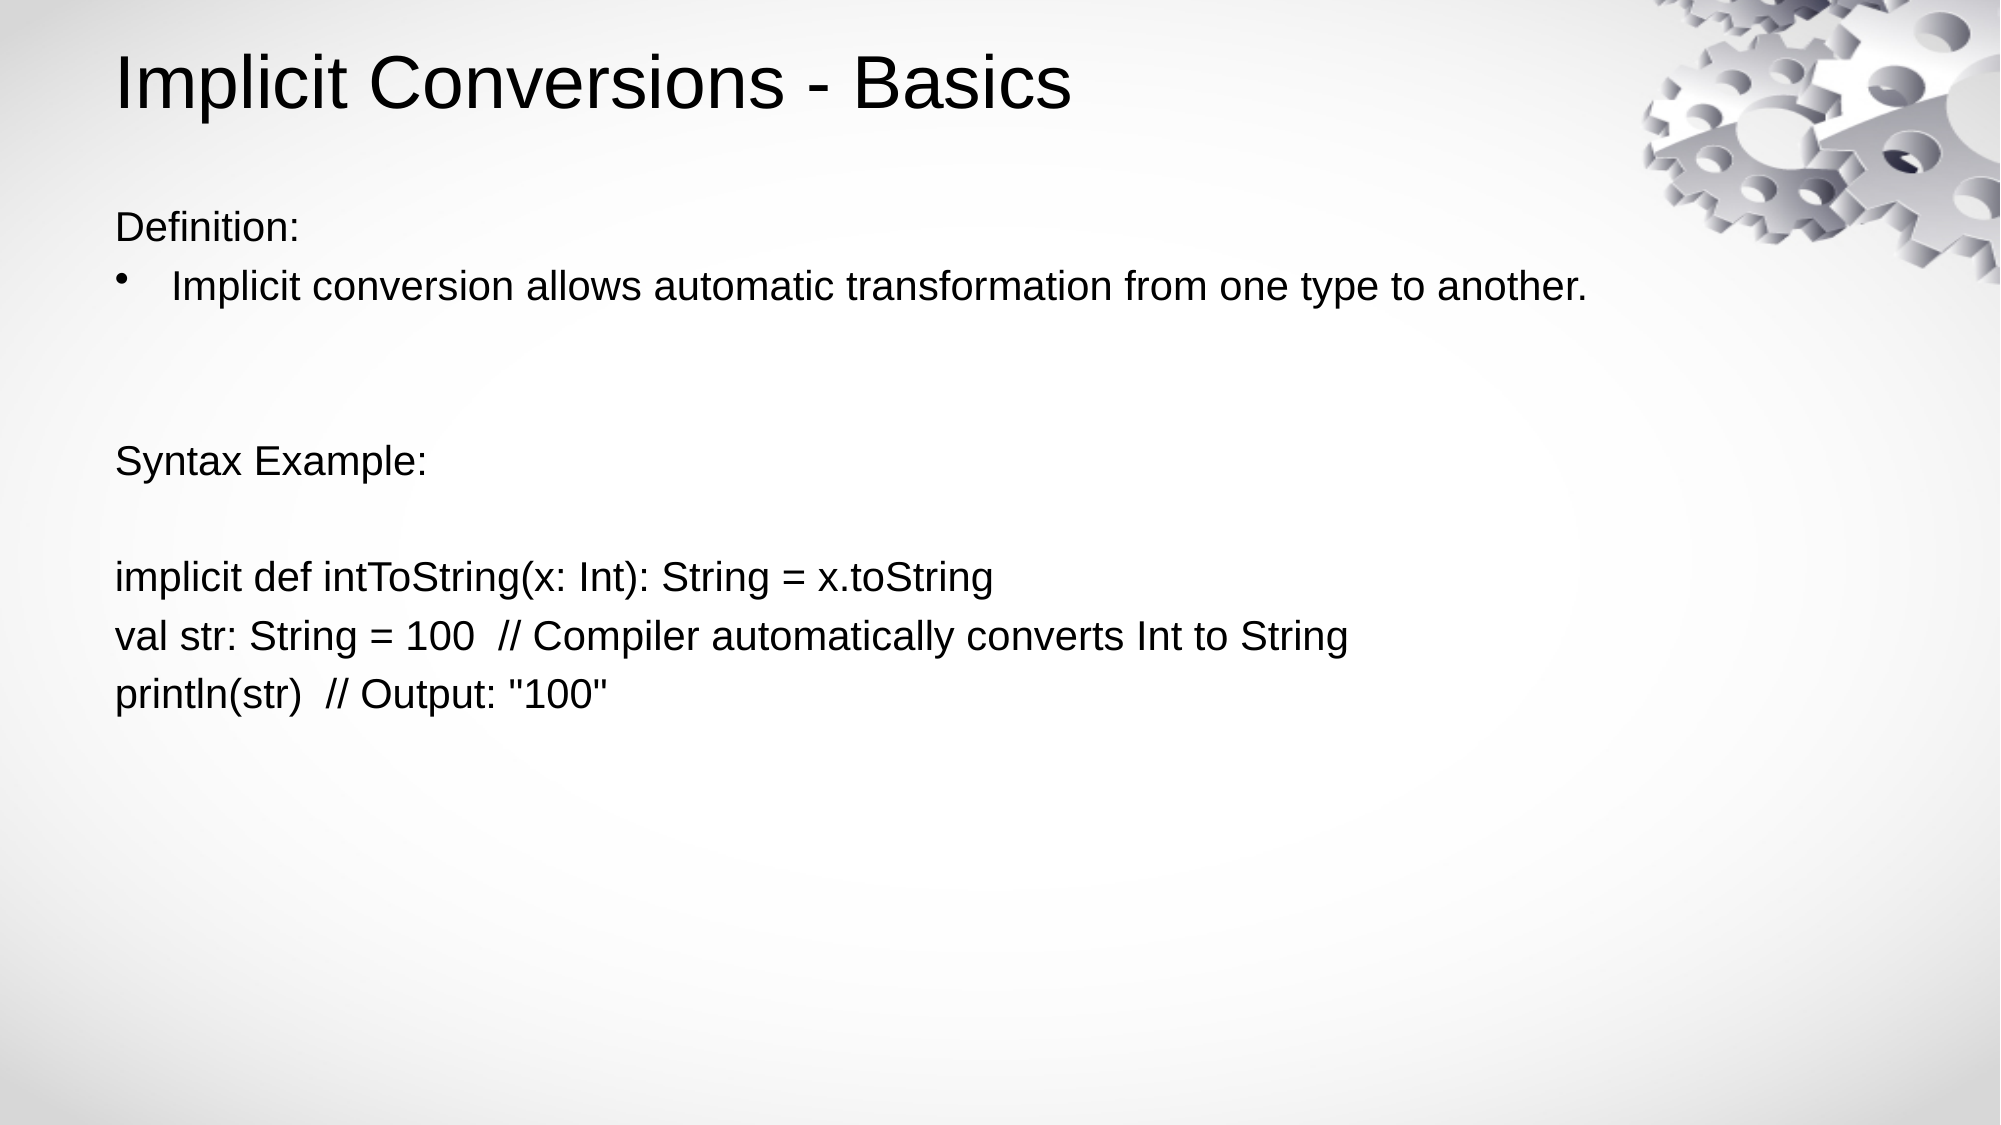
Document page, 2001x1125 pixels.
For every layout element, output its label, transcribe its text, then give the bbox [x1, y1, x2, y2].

title Implicit Conversions - Basics [99, 30, 1901, 127]
picture [0, 0, 2000, 1125]
list Definition: Implicit conversion allows automatic transformation from one type to another. Syntax Example: implicit def intToString(x: Int): String = x.toString val str: String = 100 // Compiler automatically converts Int to String println(str) // Output: "100" [99, 192, 1901, 1006]
